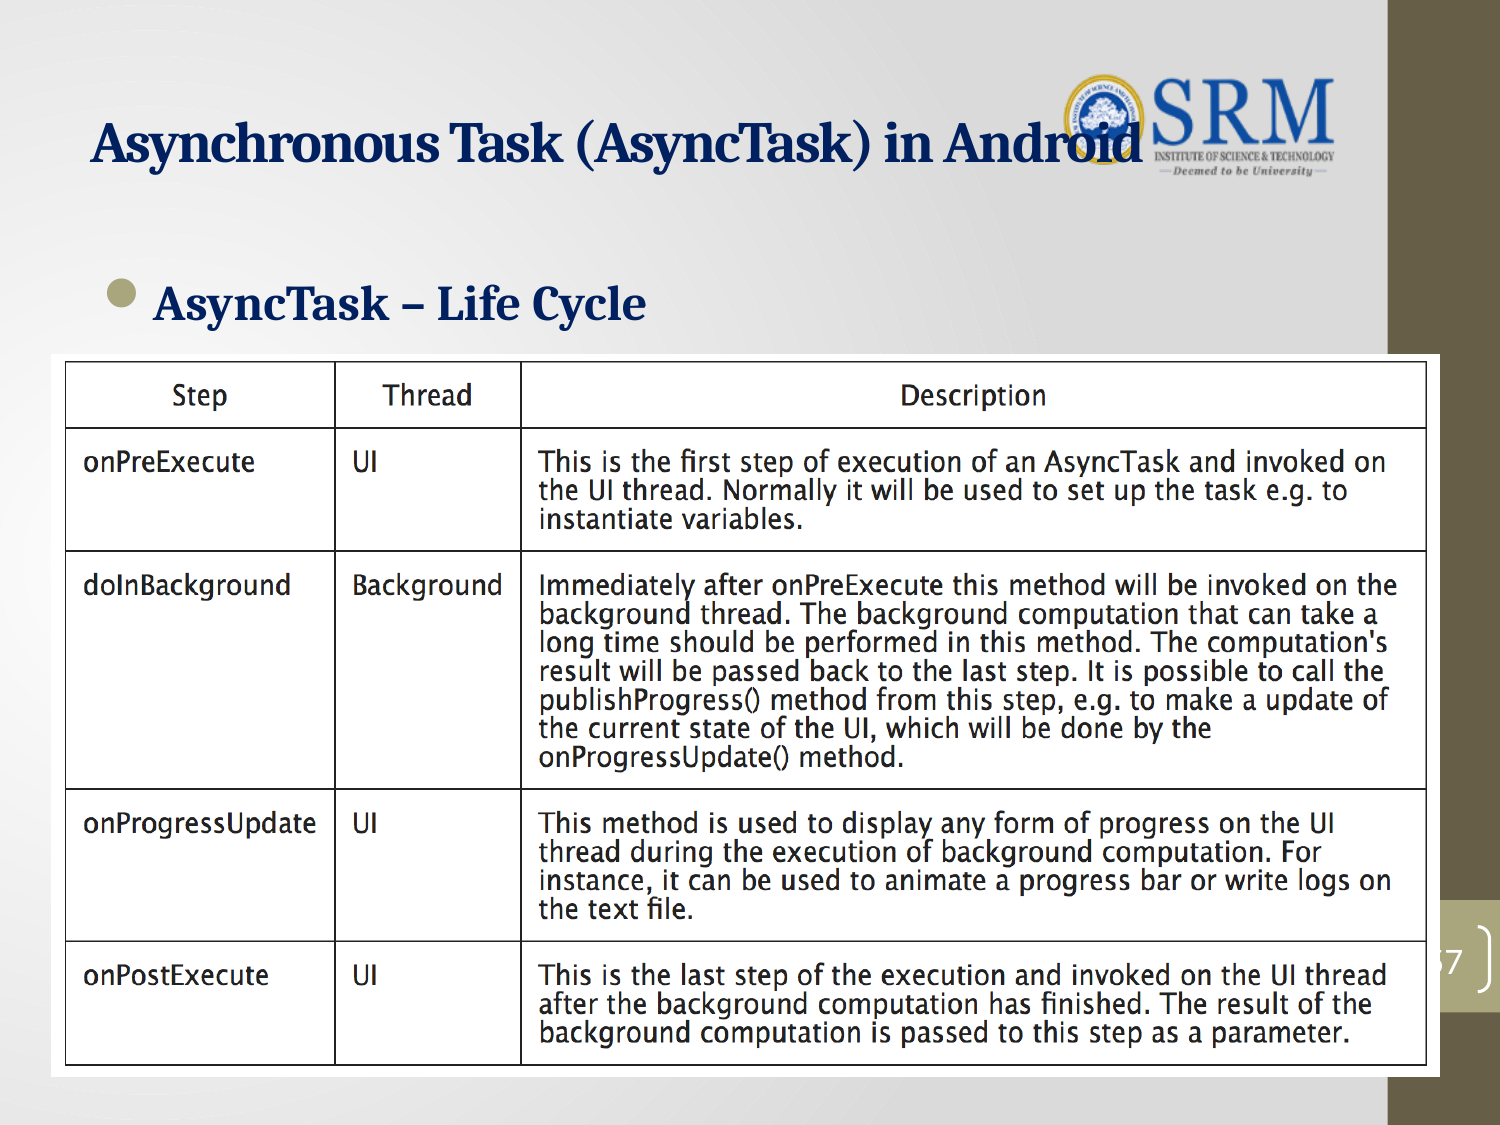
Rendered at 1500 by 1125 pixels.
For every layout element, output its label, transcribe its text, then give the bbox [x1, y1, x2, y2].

slide_number 57 [1451, 925, 1492, 994]
list AsyncTask – Life Cycle [75, 262, 1325, 347]
picture [51, 354, 1440, 1077]
picture [1062, 37, 1338, 213]
title Asynchronous Task (AsyncTask) in Android [75, 45, 1223, 233]
